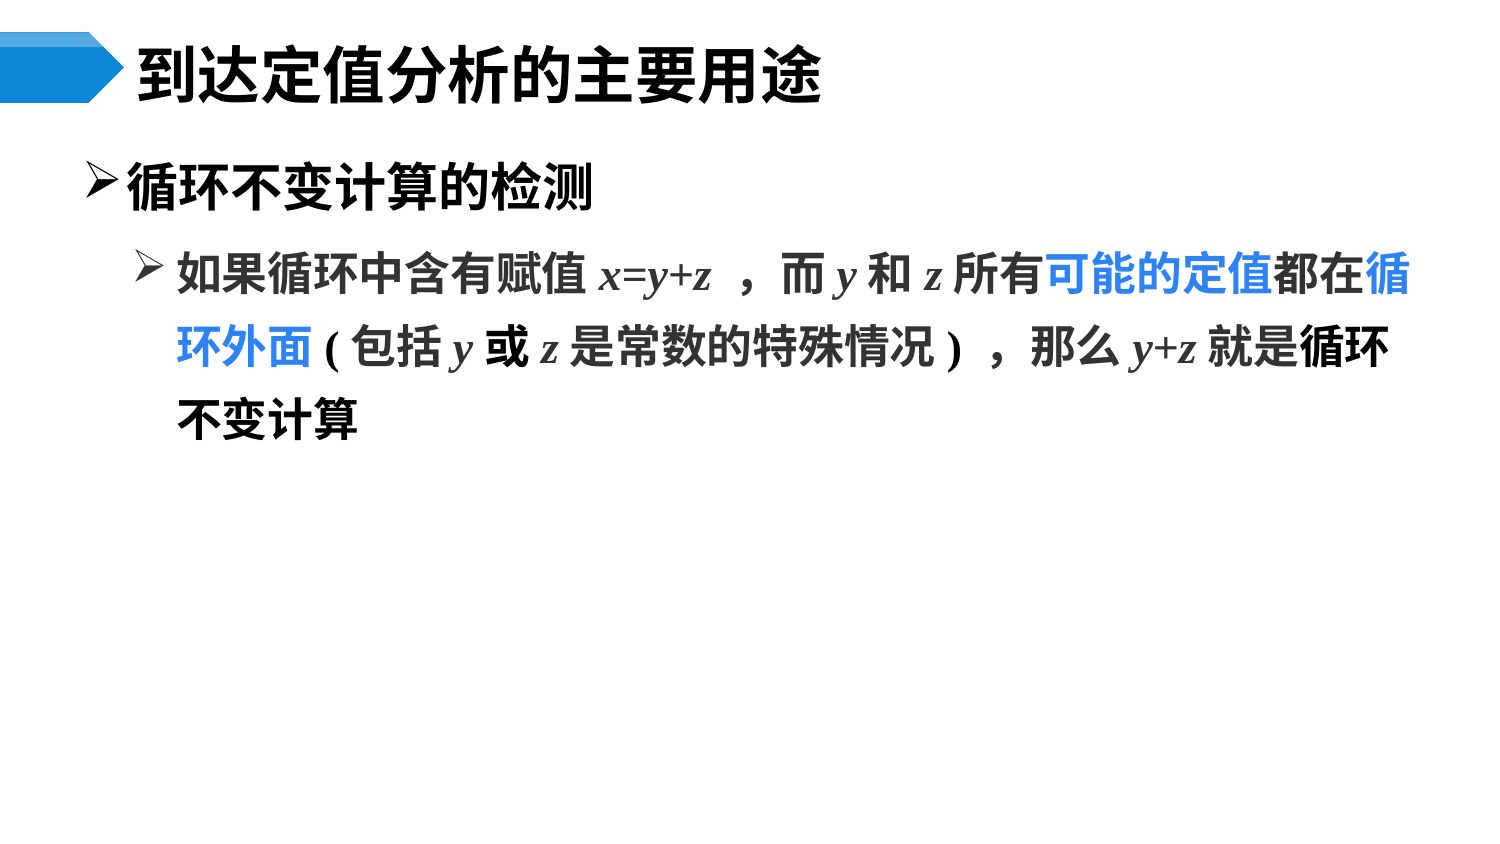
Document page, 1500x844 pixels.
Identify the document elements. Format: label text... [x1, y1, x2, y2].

list 循环不变计算的检测 如果循环中含有赋值x=y+z ，而y和z所有可能的定值都在循环外面(包括y或z是常数的特殊情况) ，那么y+z就是循环不变计算 [70, 138, 1442, 668]
title 到达定值分析的主要用途 [123, 43, 1425, 103]
